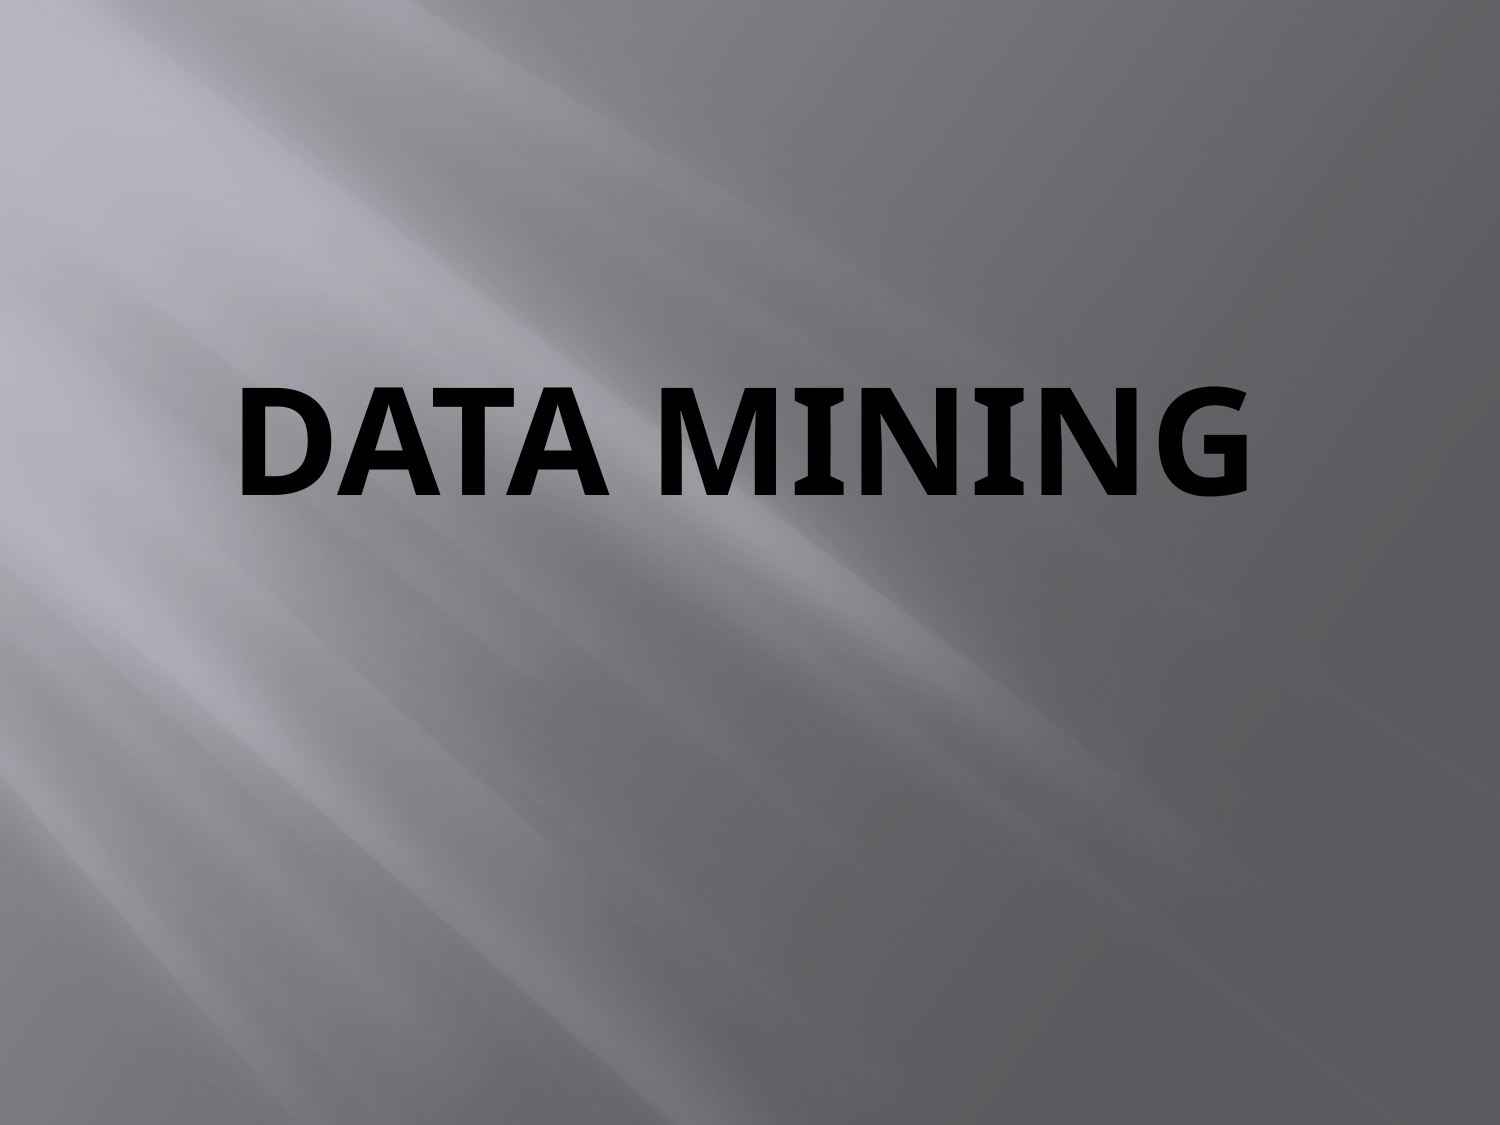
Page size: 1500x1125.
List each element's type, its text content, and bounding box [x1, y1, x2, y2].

title DATA MINING [69, 224, 1420, 525]
